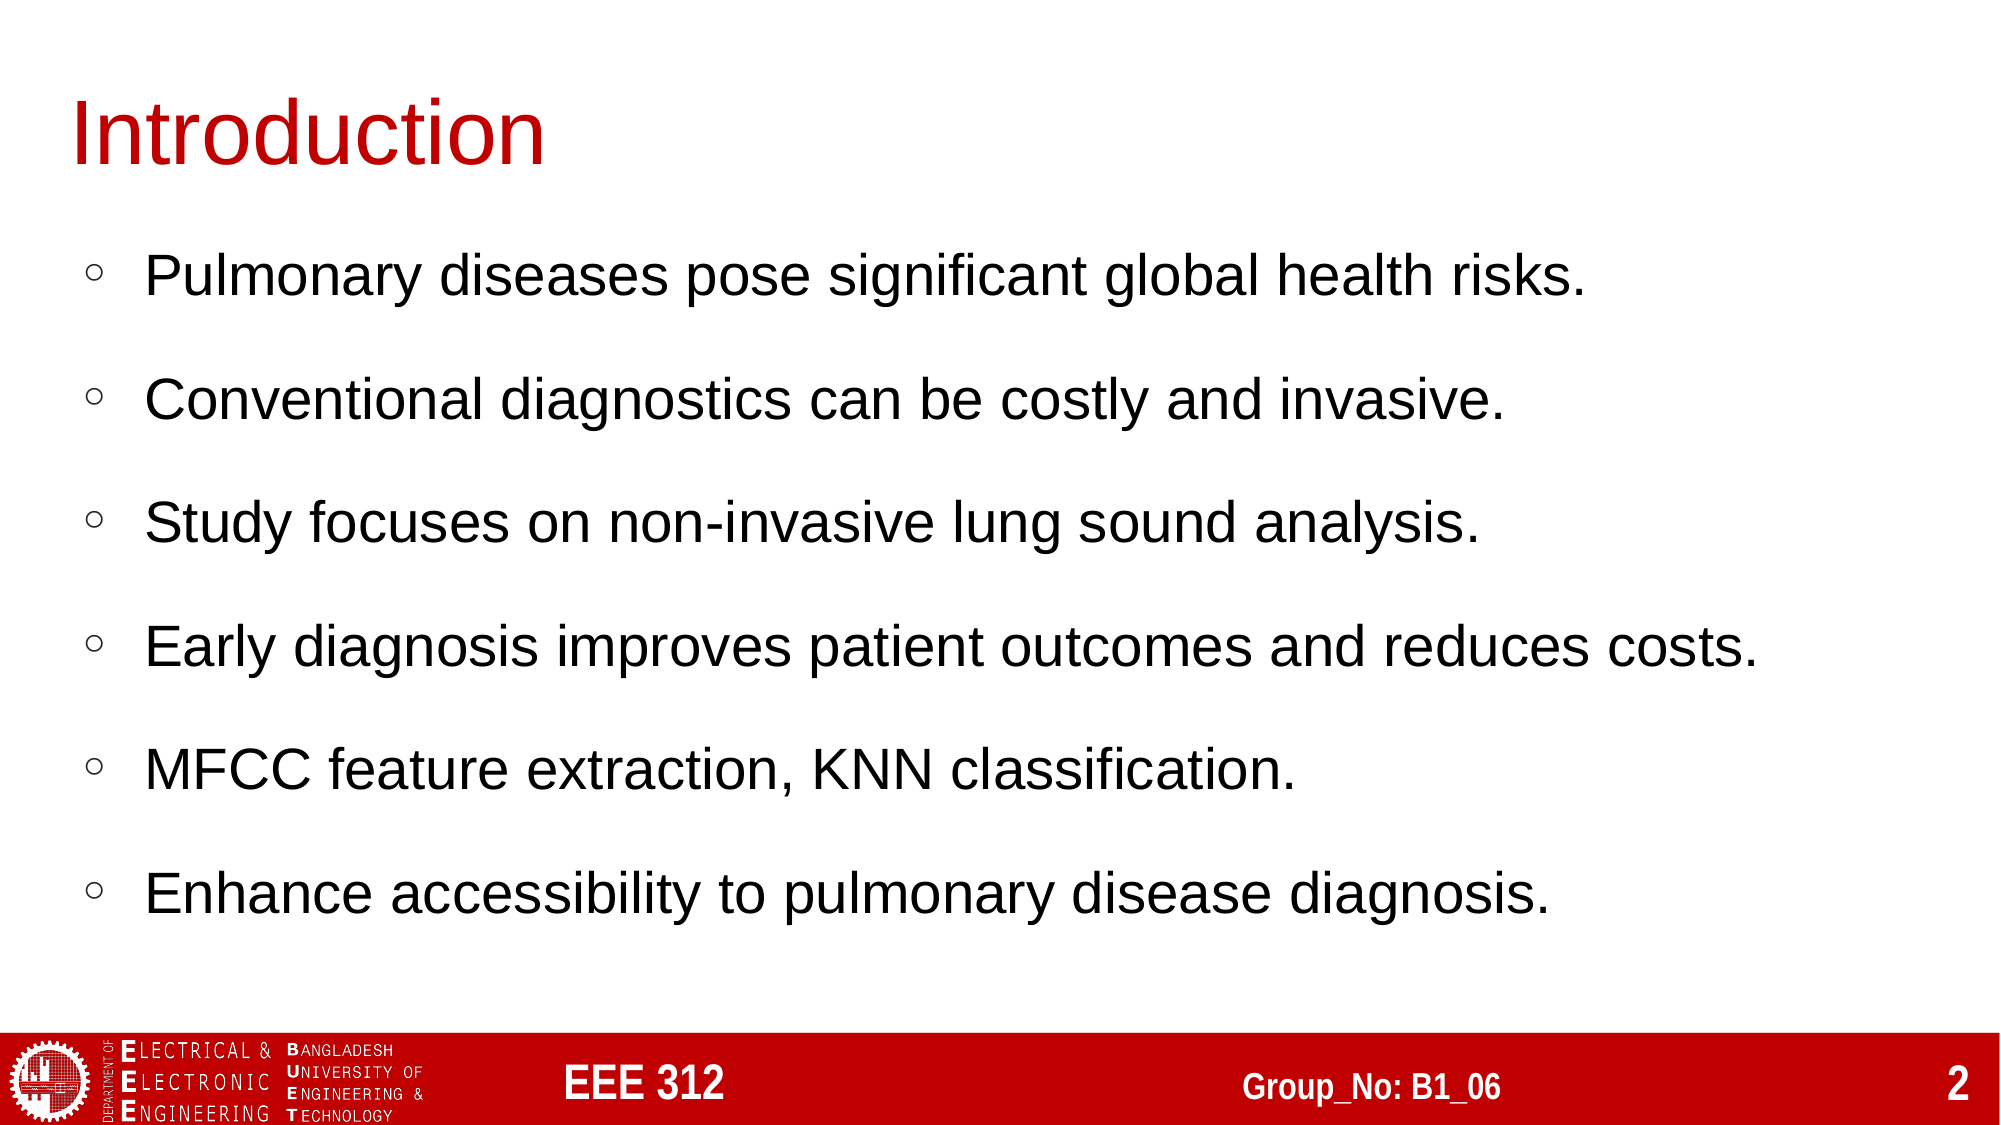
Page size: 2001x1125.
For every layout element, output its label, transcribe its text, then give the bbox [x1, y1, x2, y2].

title Introduction [54, 75, 1949, 195]
picture [8, 1039, 437, 1123]
slide_number EEE 312 Group_No: B1_06 [488, 1041, 1666, 1115]
list Pulmonary diseases pose significant global health risks. Conventional diagnostics can be costly and invasive. Study focuses on non-invasive lung sound analysis. Early diagnosis improves patient outcomes and reduces costs. MFCC feature extraction, KNN classification. Enhance accessibility to pulmonary disease diagnosis. [54, 195, 1839, 1001]
slide_number 2 [1874, 1049, 1985, 1119]
